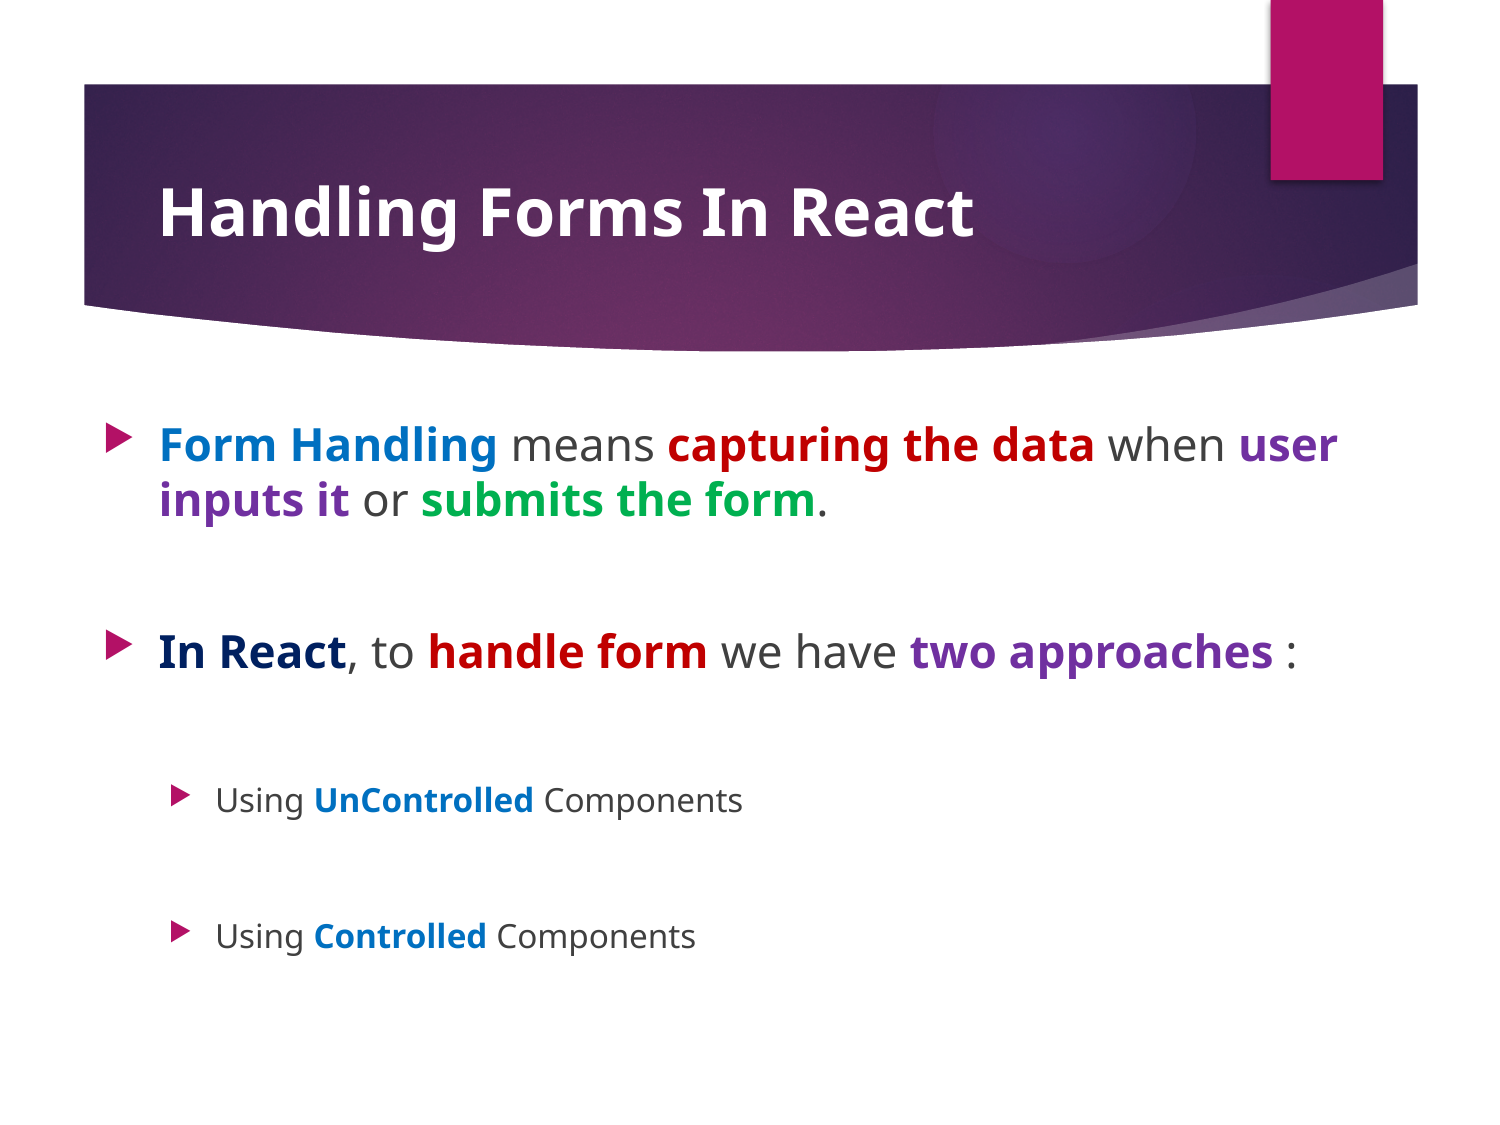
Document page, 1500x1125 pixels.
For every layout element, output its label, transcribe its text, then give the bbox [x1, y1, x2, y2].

text_box Handling Forms In React [142, 152, 1183, 269]
title [46, 23, 1447, 186]
list Form Handling means capturing the data when user inputs it or submits the form. In React, to handle form we have two approaches : Using UnControlled Components Using Controlled Components [87, 408, 1425, 1088]
